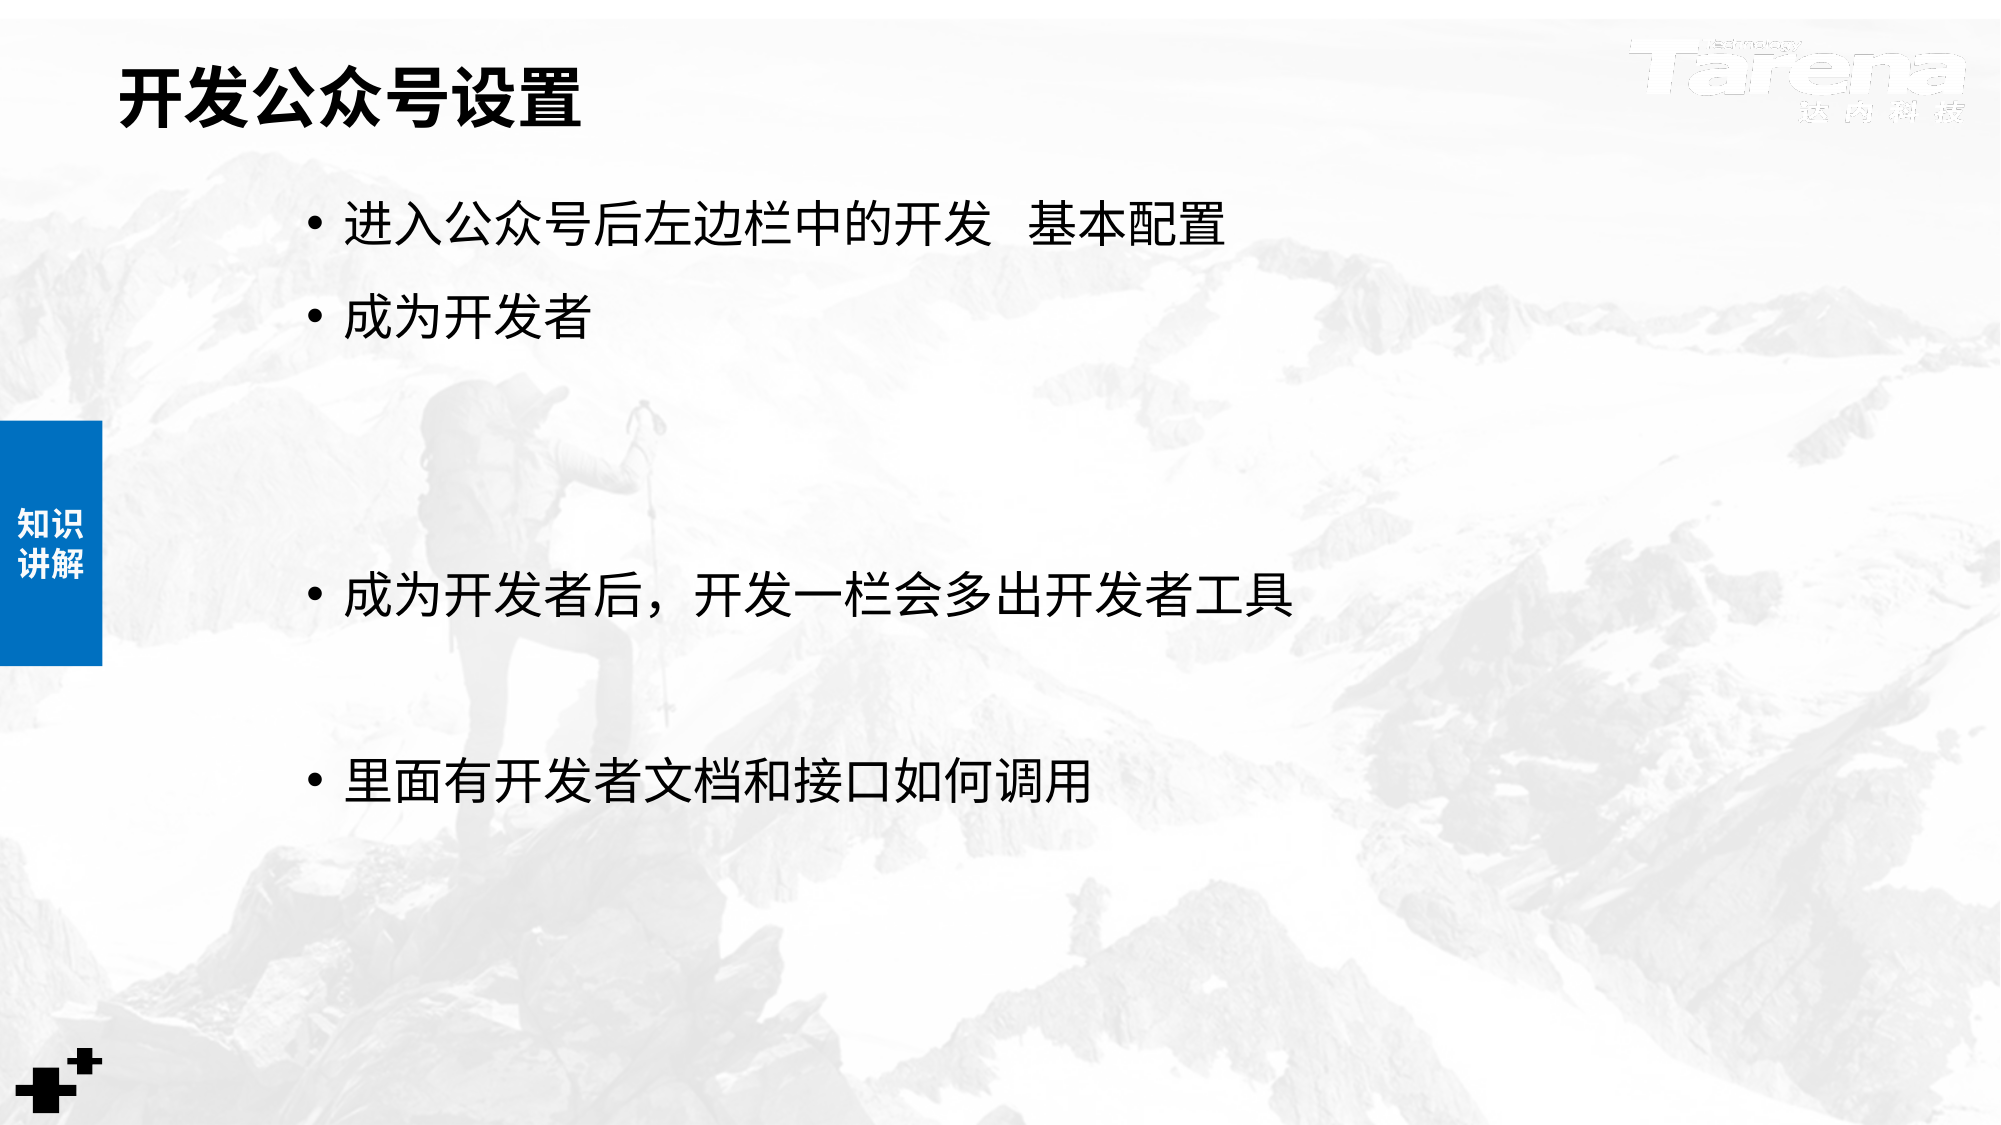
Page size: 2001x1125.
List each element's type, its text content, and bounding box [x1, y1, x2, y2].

picture [0, 0, 2001, 1125]
title 开发公众号设置 [102, 42, 1583, 160]
list 进入公众号后左边栏中的开发 基本配置 成为开发者 成为开发者后，开发一栏会多出开发者工具 里面有开发者文档和接口如何调用 [291, 172, 1686, 823]
